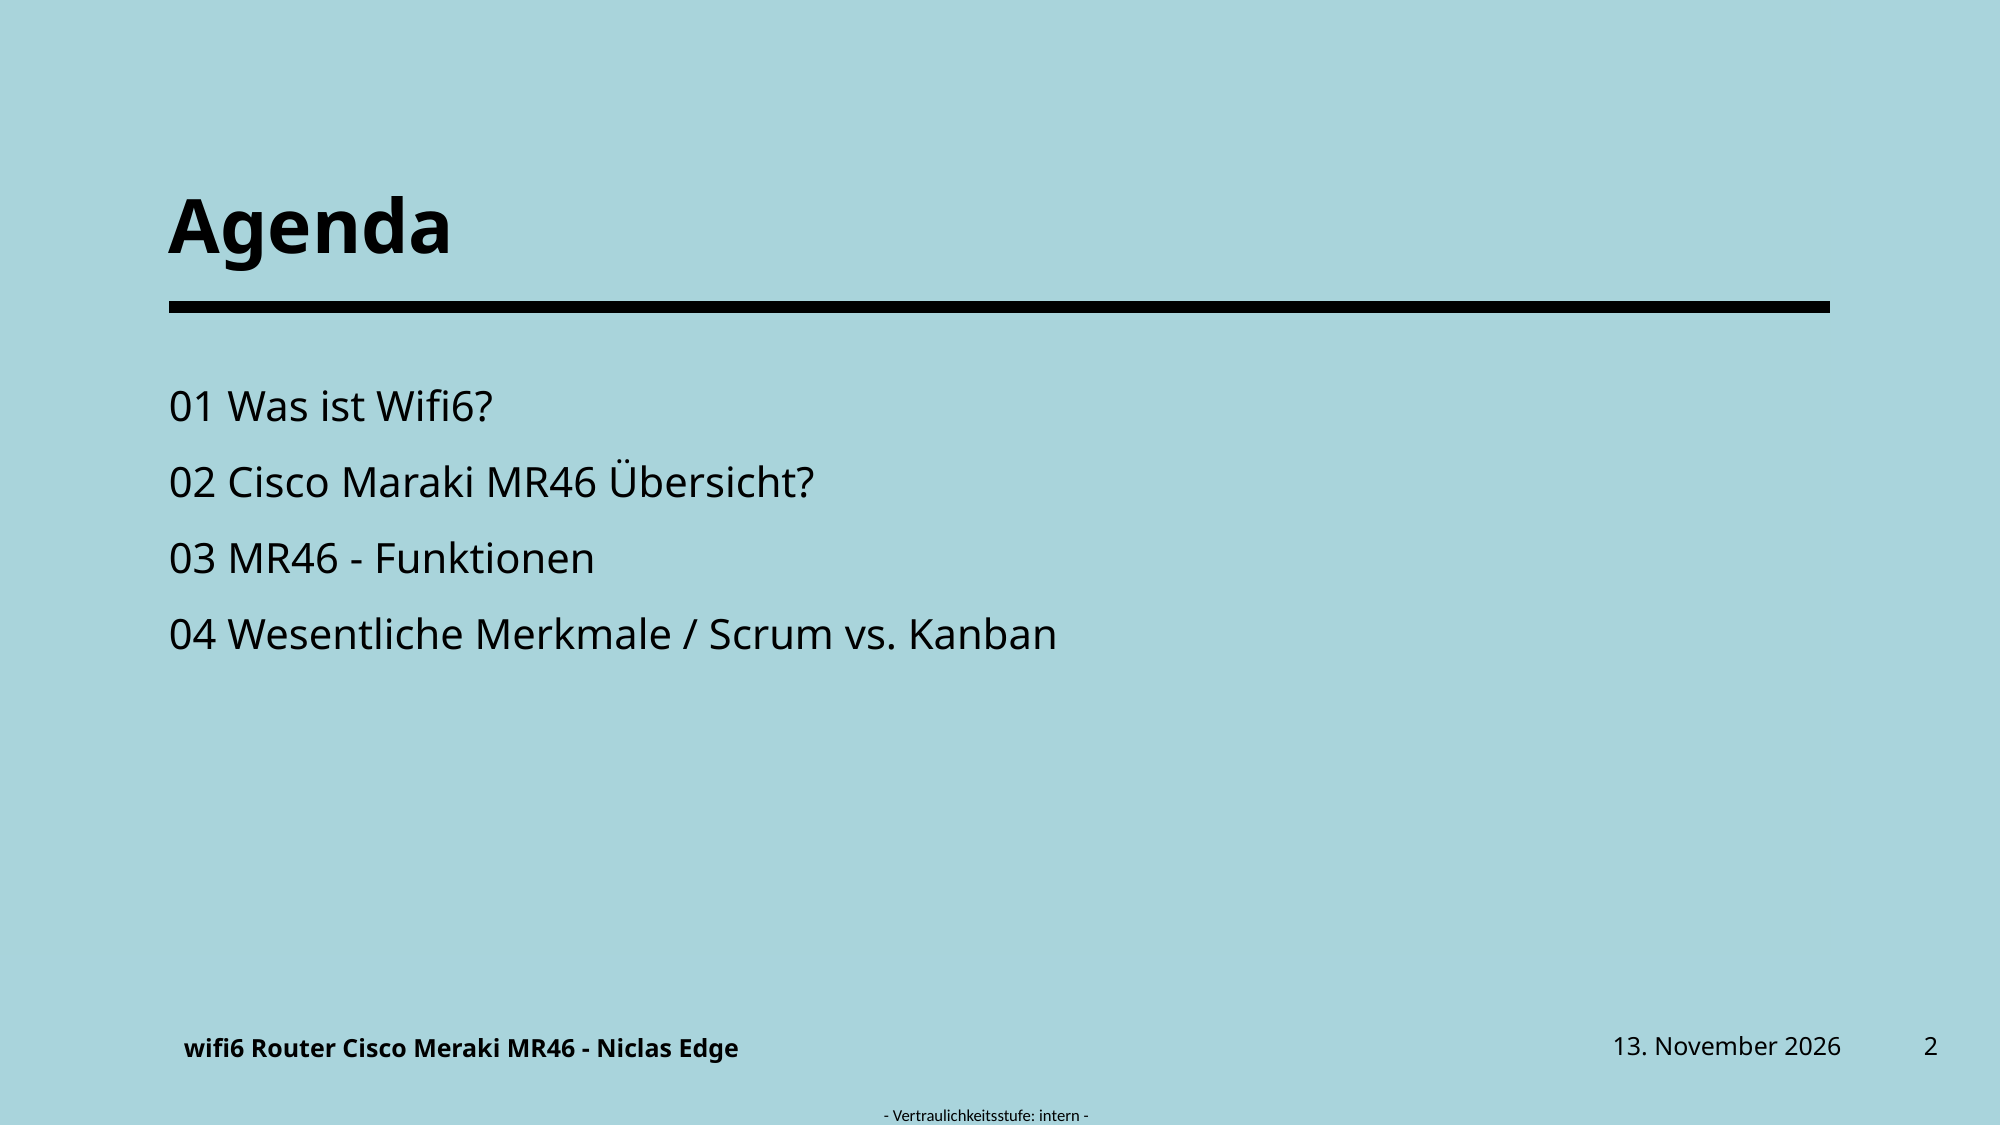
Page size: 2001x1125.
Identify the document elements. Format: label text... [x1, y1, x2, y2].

list 01 Was ist Wifi6? 02 Cisco Maraki MR46 Übersicht? 03 MR46 - Funktionen 04 Wesentliche Merkmale / Scrum vs. Kanban [168, 375, 1450, 1032]
slide_number 2 [1885, 1032, 1954, 1063]
title Agenda [168, 163, 1450, 270]
footer wifi6 Router Cisco Meraki MR46 - Niclas Edge [168, 1032, 1602, 1063]
slide_number 1. März 2021 [1612, 1032, 1863, 1063]
